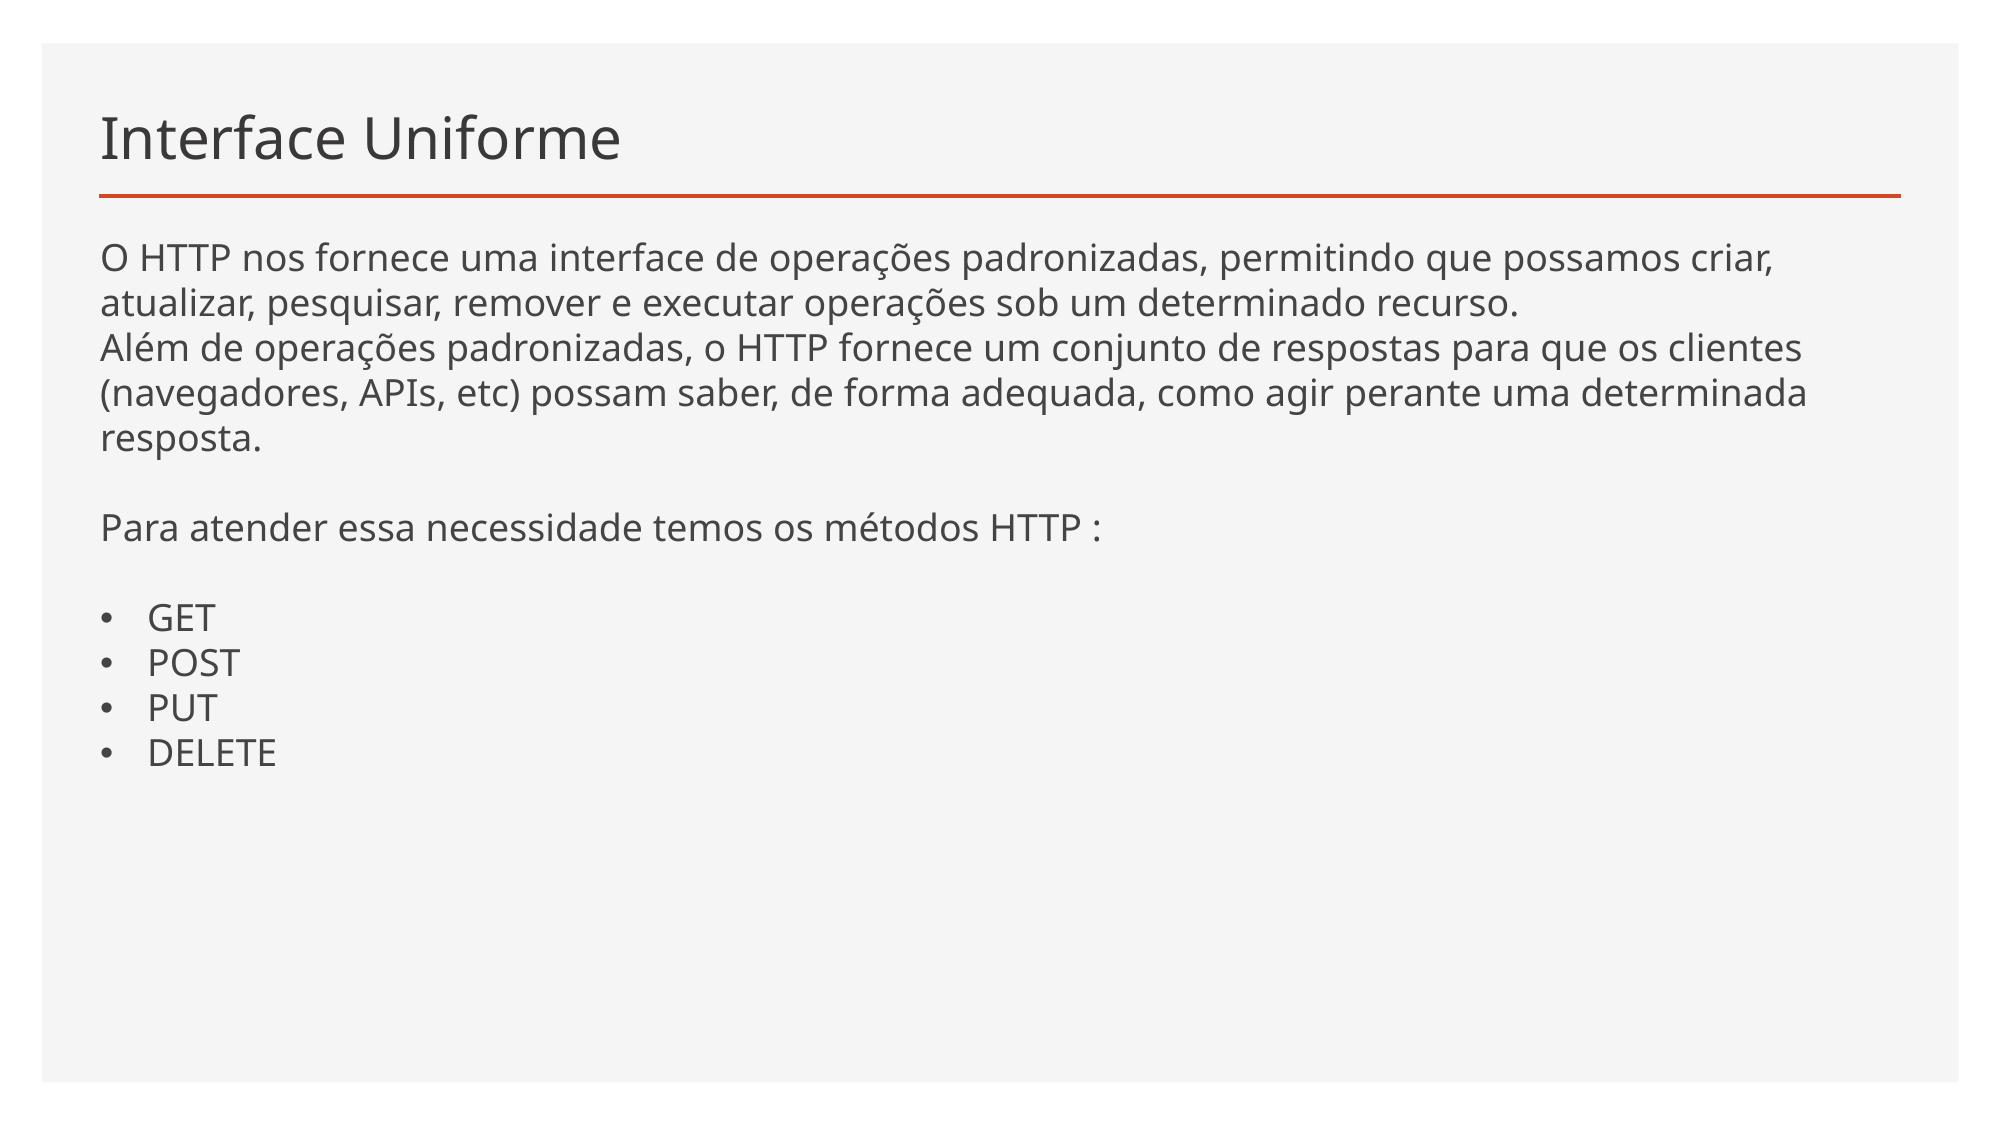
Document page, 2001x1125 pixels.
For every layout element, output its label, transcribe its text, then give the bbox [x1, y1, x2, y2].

text_box O HTTP nos fornece uma interface de operações padronizadas, permitindo que possamos criar, atualizar, pesquisar, remover e executar operações sob um determinado recurso. Além de operações padronizadas, o HTTP fornece um conjunto de respostas para que os clientes (navegadores, APIs, etc) possam saber, de forma adequada, como agir perante uma determinada resposta. Para atender essa necessidade temos os métodos HTTP : GET POST PUT DELETE [85, 227, 1905, 782]
title Interface Uniforme [85, 73, 1214, 179]
